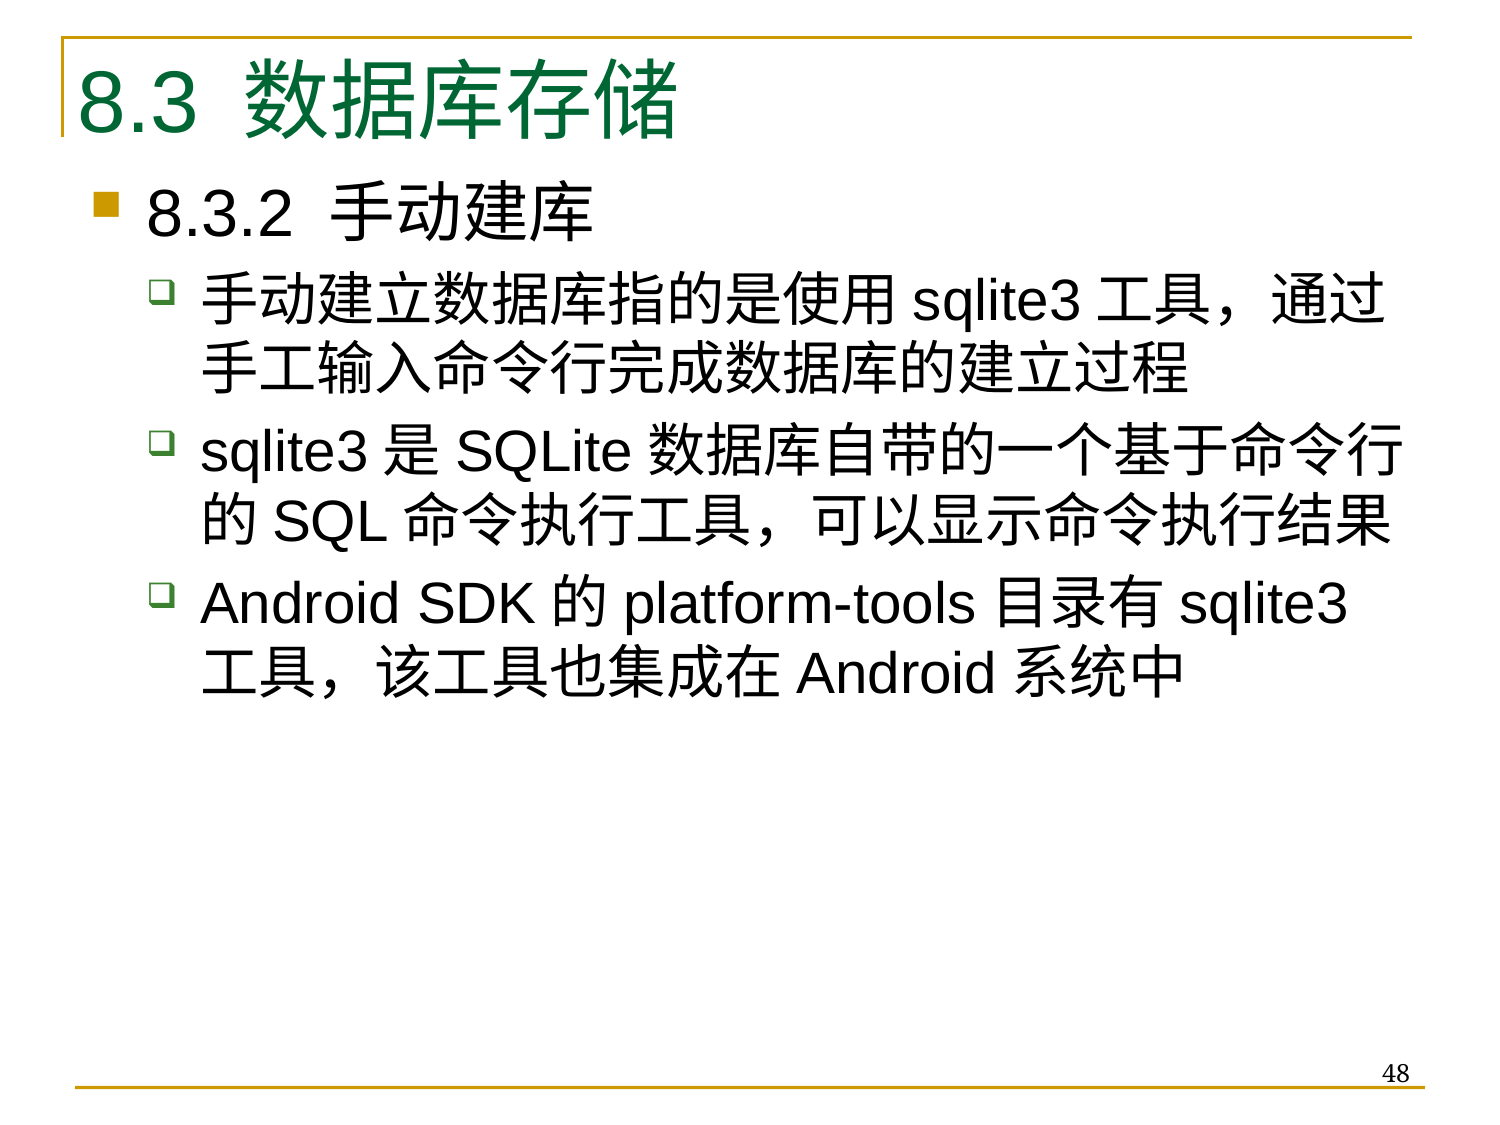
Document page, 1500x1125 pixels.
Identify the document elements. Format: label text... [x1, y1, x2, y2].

list 8.3.2 手动建库 手动建立数据库指的是使用sqlite3工具，通过手工输入命令行完成数据库的建立过程 sqlite3是SQLite数据库自带的一个基于命令行的SQL命令执行工具，可以显示命令执行结果 Android SDK的platform-tools目录有sqlite3工具，该工具也集成在Android系统中 [75, 162, 1425, 725]
slide_number 48 [1074, 1023, 1426, 1100]
title 8.3 数据库存储 [62, 37, 900, 150]
